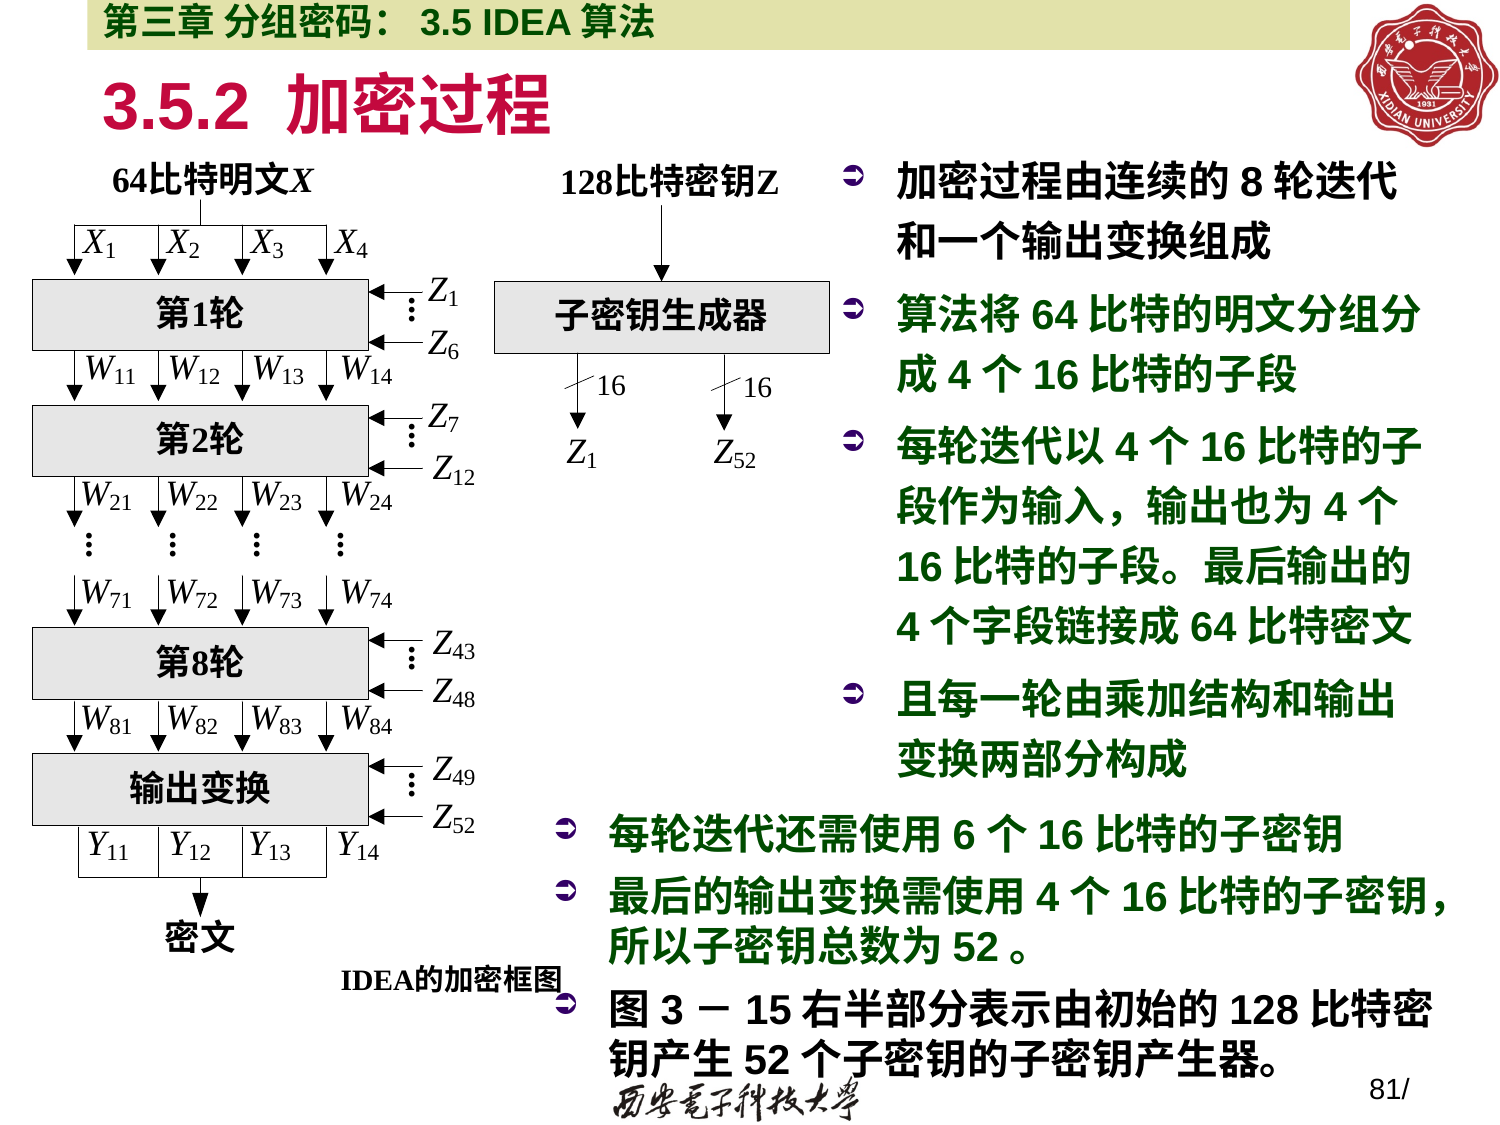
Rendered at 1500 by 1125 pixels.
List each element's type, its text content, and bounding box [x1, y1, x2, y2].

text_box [12, 124, 834, 1013]
picture [612, 1081, 863, 1125]
text_box 第三章 分组密码：3.5 IDEA算法 [87, 0, 1350, 50]
slide_number 81/ [1212, 1081, 1426, 1113]
title 3.5.2 加密过程 [87, 62, 1351, 137]
text_box 每轮迭代还需使用6个16比特的子密钥 最后的输出变换需使用4个16比特的子密钥，所以子密钥总数为52。 图3－15右半部分表示由初始的128比特密钥产生52个子密钥的子密钥产生器。 [537, 799, 1475, 1081]
list 加密过程由连续的8轮迭代和一个输出变换组成 算法将64比特的明文分组分成4个16比特的子段 每轮迭代以4个16比特的子段作为输入，输出也为4个16比特的子段。最后输出的4个字段链接成64比特密文 且每一轮由乘加结构和输出变换两部分构成 [838, 137, 1451, 776]
picture [1350, 0, 1500, 150]
